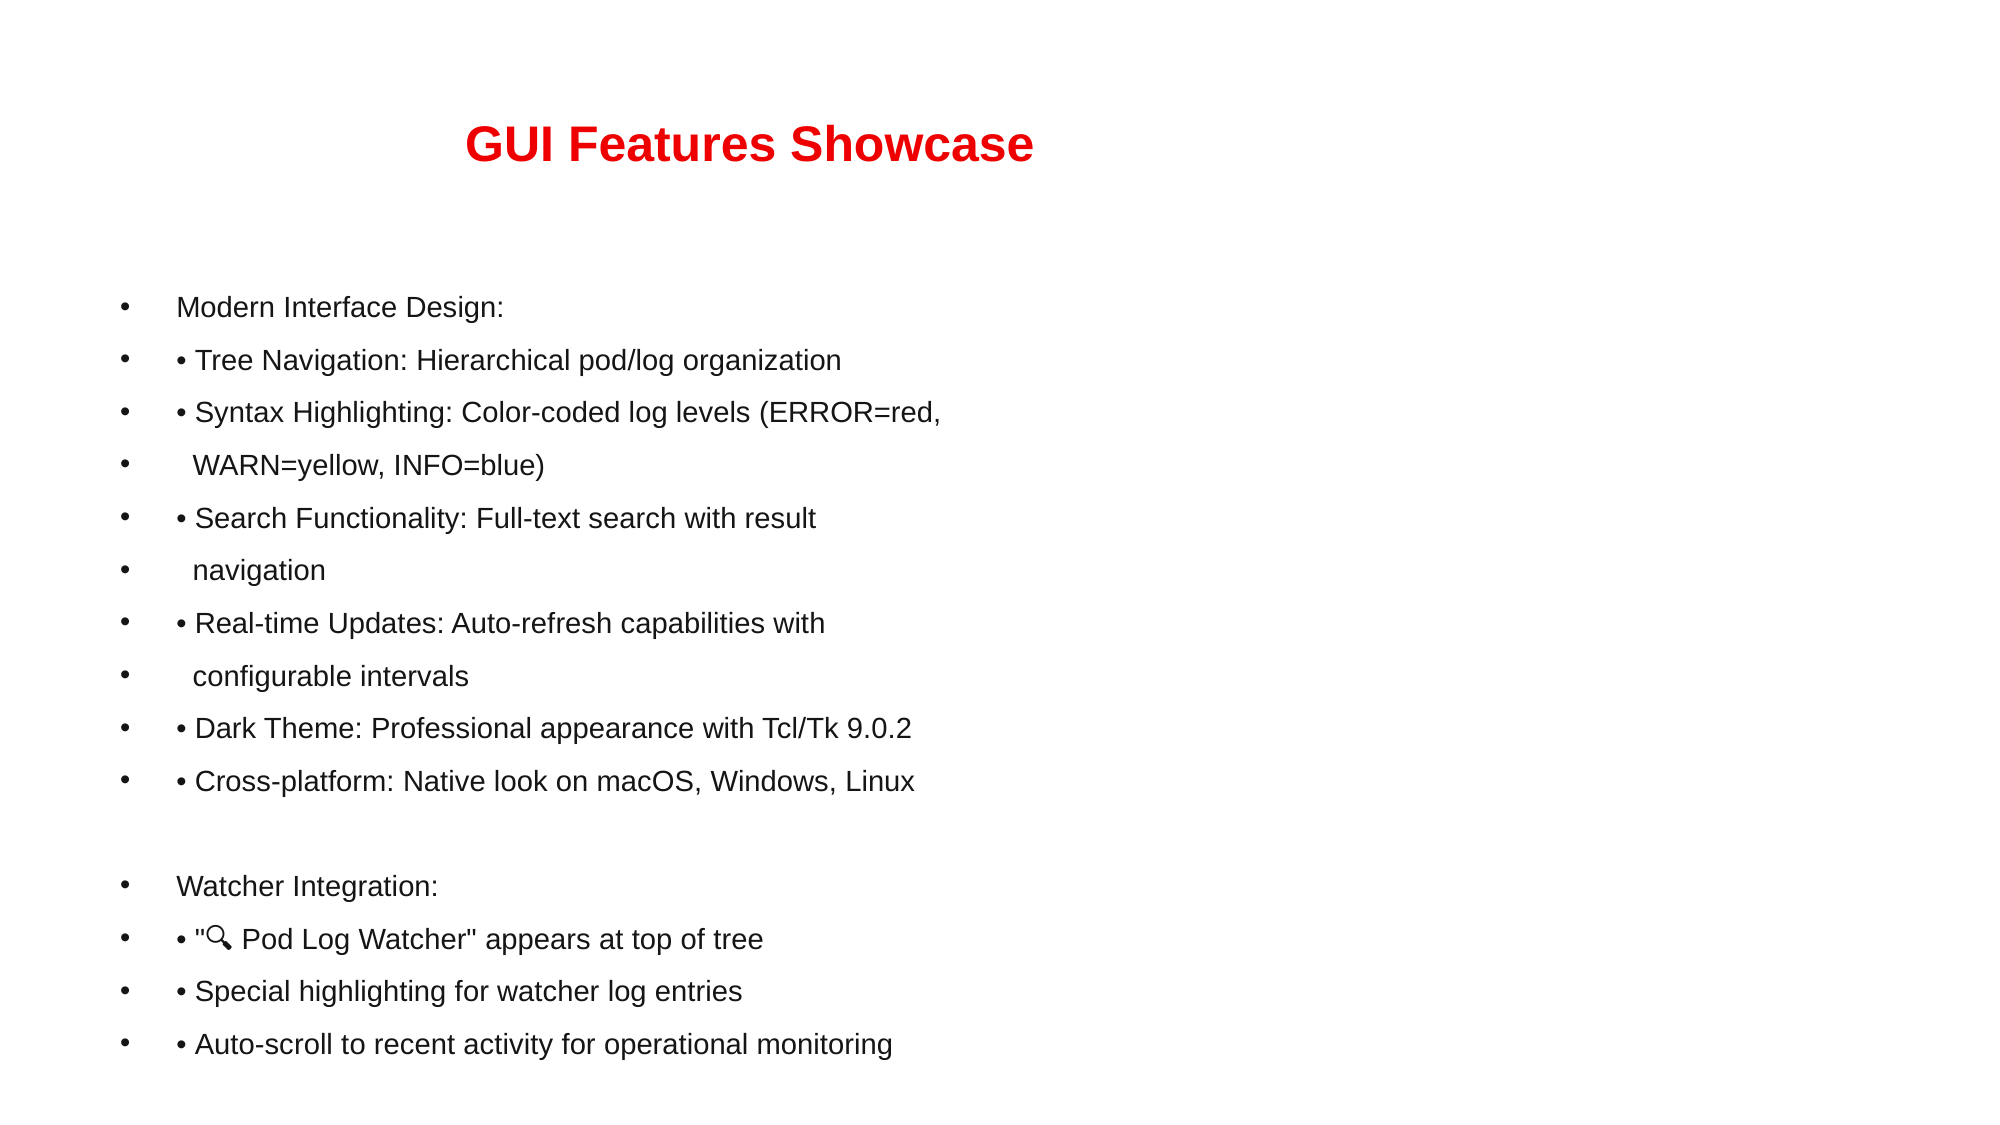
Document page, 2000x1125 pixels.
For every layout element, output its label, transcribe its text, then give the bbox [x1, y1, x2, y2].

title GUI Features Showcase [75, 45, 1425, 233]
list Modern Interface Design: • Tree Navigation: Hierarchical pod/log organization • Syntax Highlighting: Color-coded log levels (ERROR=red, WARN=yellow, INFO=blue) • Search Functionality: Full-text search with result navigation • Real-time Updates: Auto-refresh capabilities with configurable intervals • Dark Theme: Professional appearance with Tcl/Tk 9.0.2 • Cross-platform: Native look on macOS, Windows, Linux Watcher Integration: • "🔍 Pod Log Watcher" appears at top of tree • Special highlighting for watcher log entries • Auto-scroll to recent activity for operational monitoring [75, 262, 1425, 1005]
